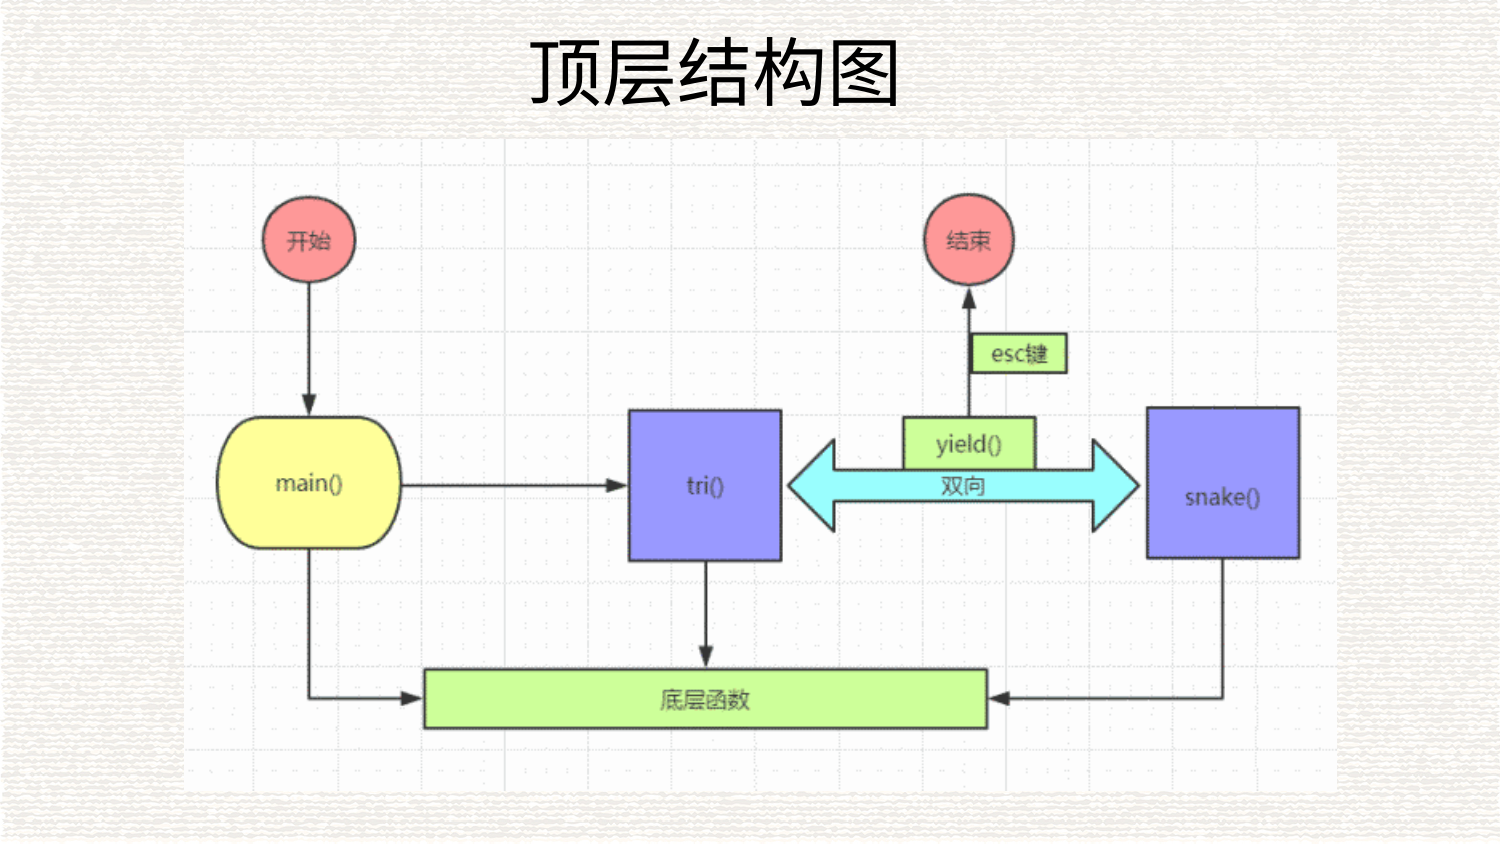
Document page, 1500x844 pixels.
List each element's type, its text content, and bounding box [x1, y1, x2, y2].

picture [0, 0, 1500, 844]
text_box 顶层结构图 [513, 18, 932, 123]
